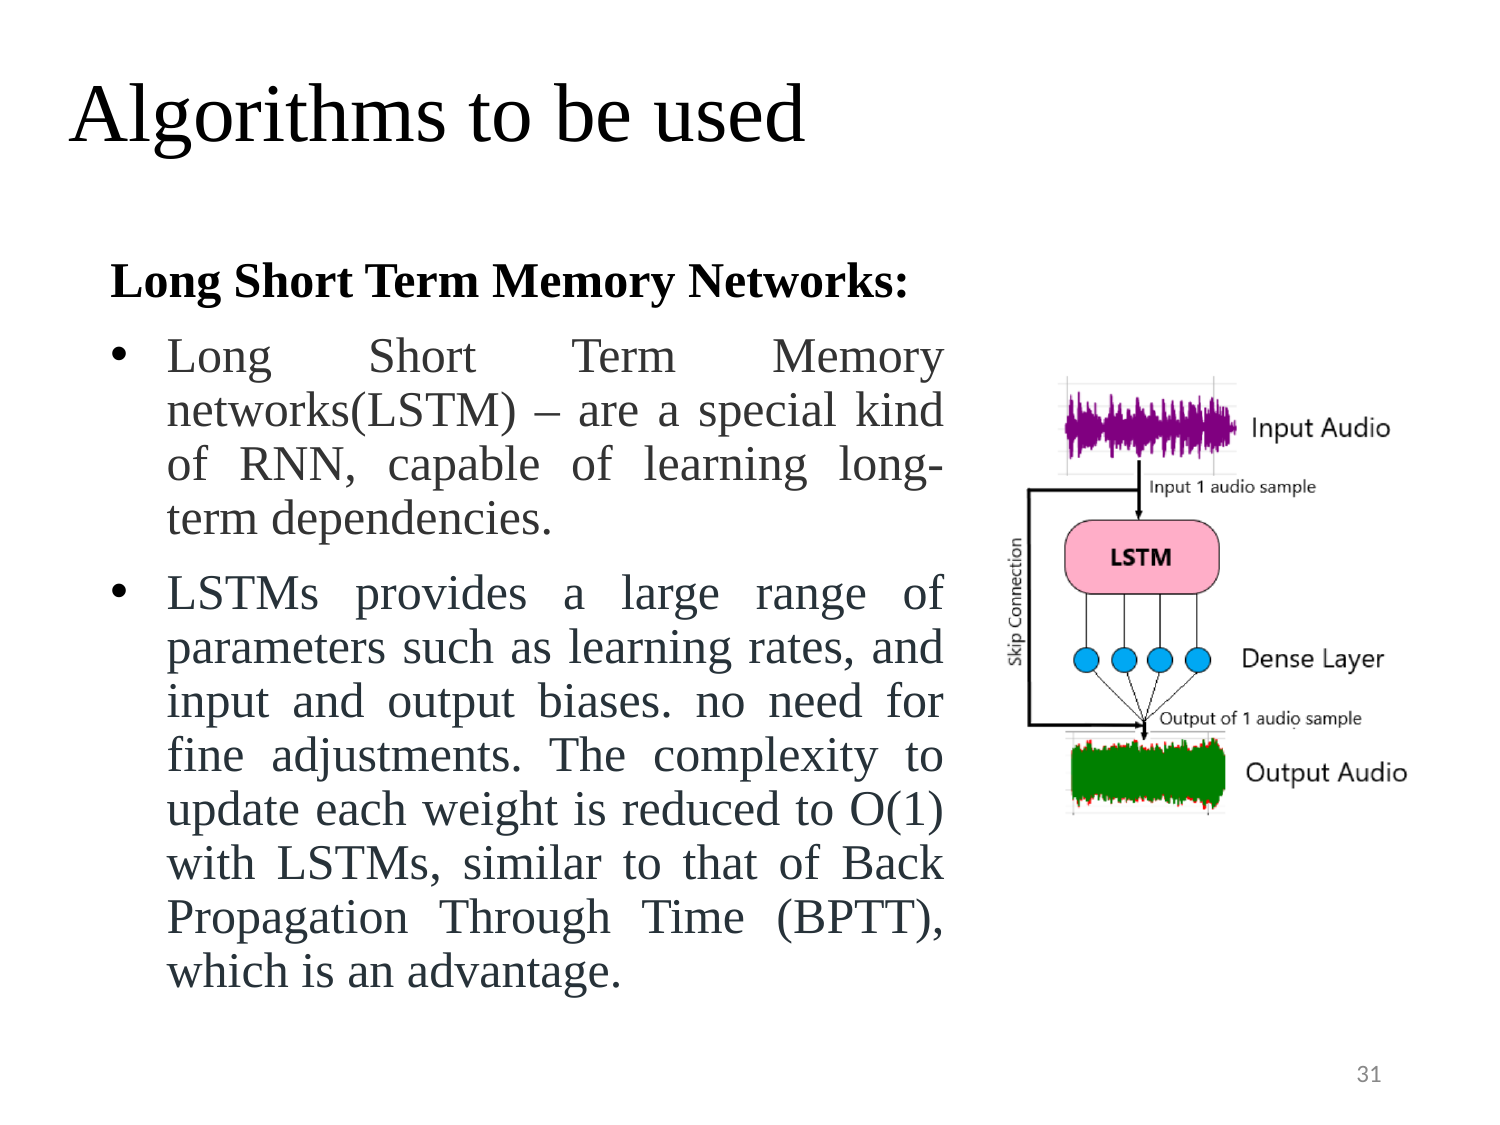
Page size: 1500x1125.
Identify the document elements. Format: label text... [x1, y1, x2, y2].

picture [985, 361, 1492, 833]
title Algorithms to be used [53, 5, 1347, 224]
list Long Short Term Memory Networks: Long Short Term Memory networks(LSTM) – are a special kind of RNN, capable of learning long-term dependencies. LSTMs provides a large range of parameters such as learning rates, and input and output biases. no need for fine adjustments. The complexity to update each weight is reduced to O(1) with LSTMs, similar to that of Back Propagation Through Time (BPTT), which is an advantage. [76, 247, 960, 948]
slide_number 31 [1059, 1042, 1397, 1103]
